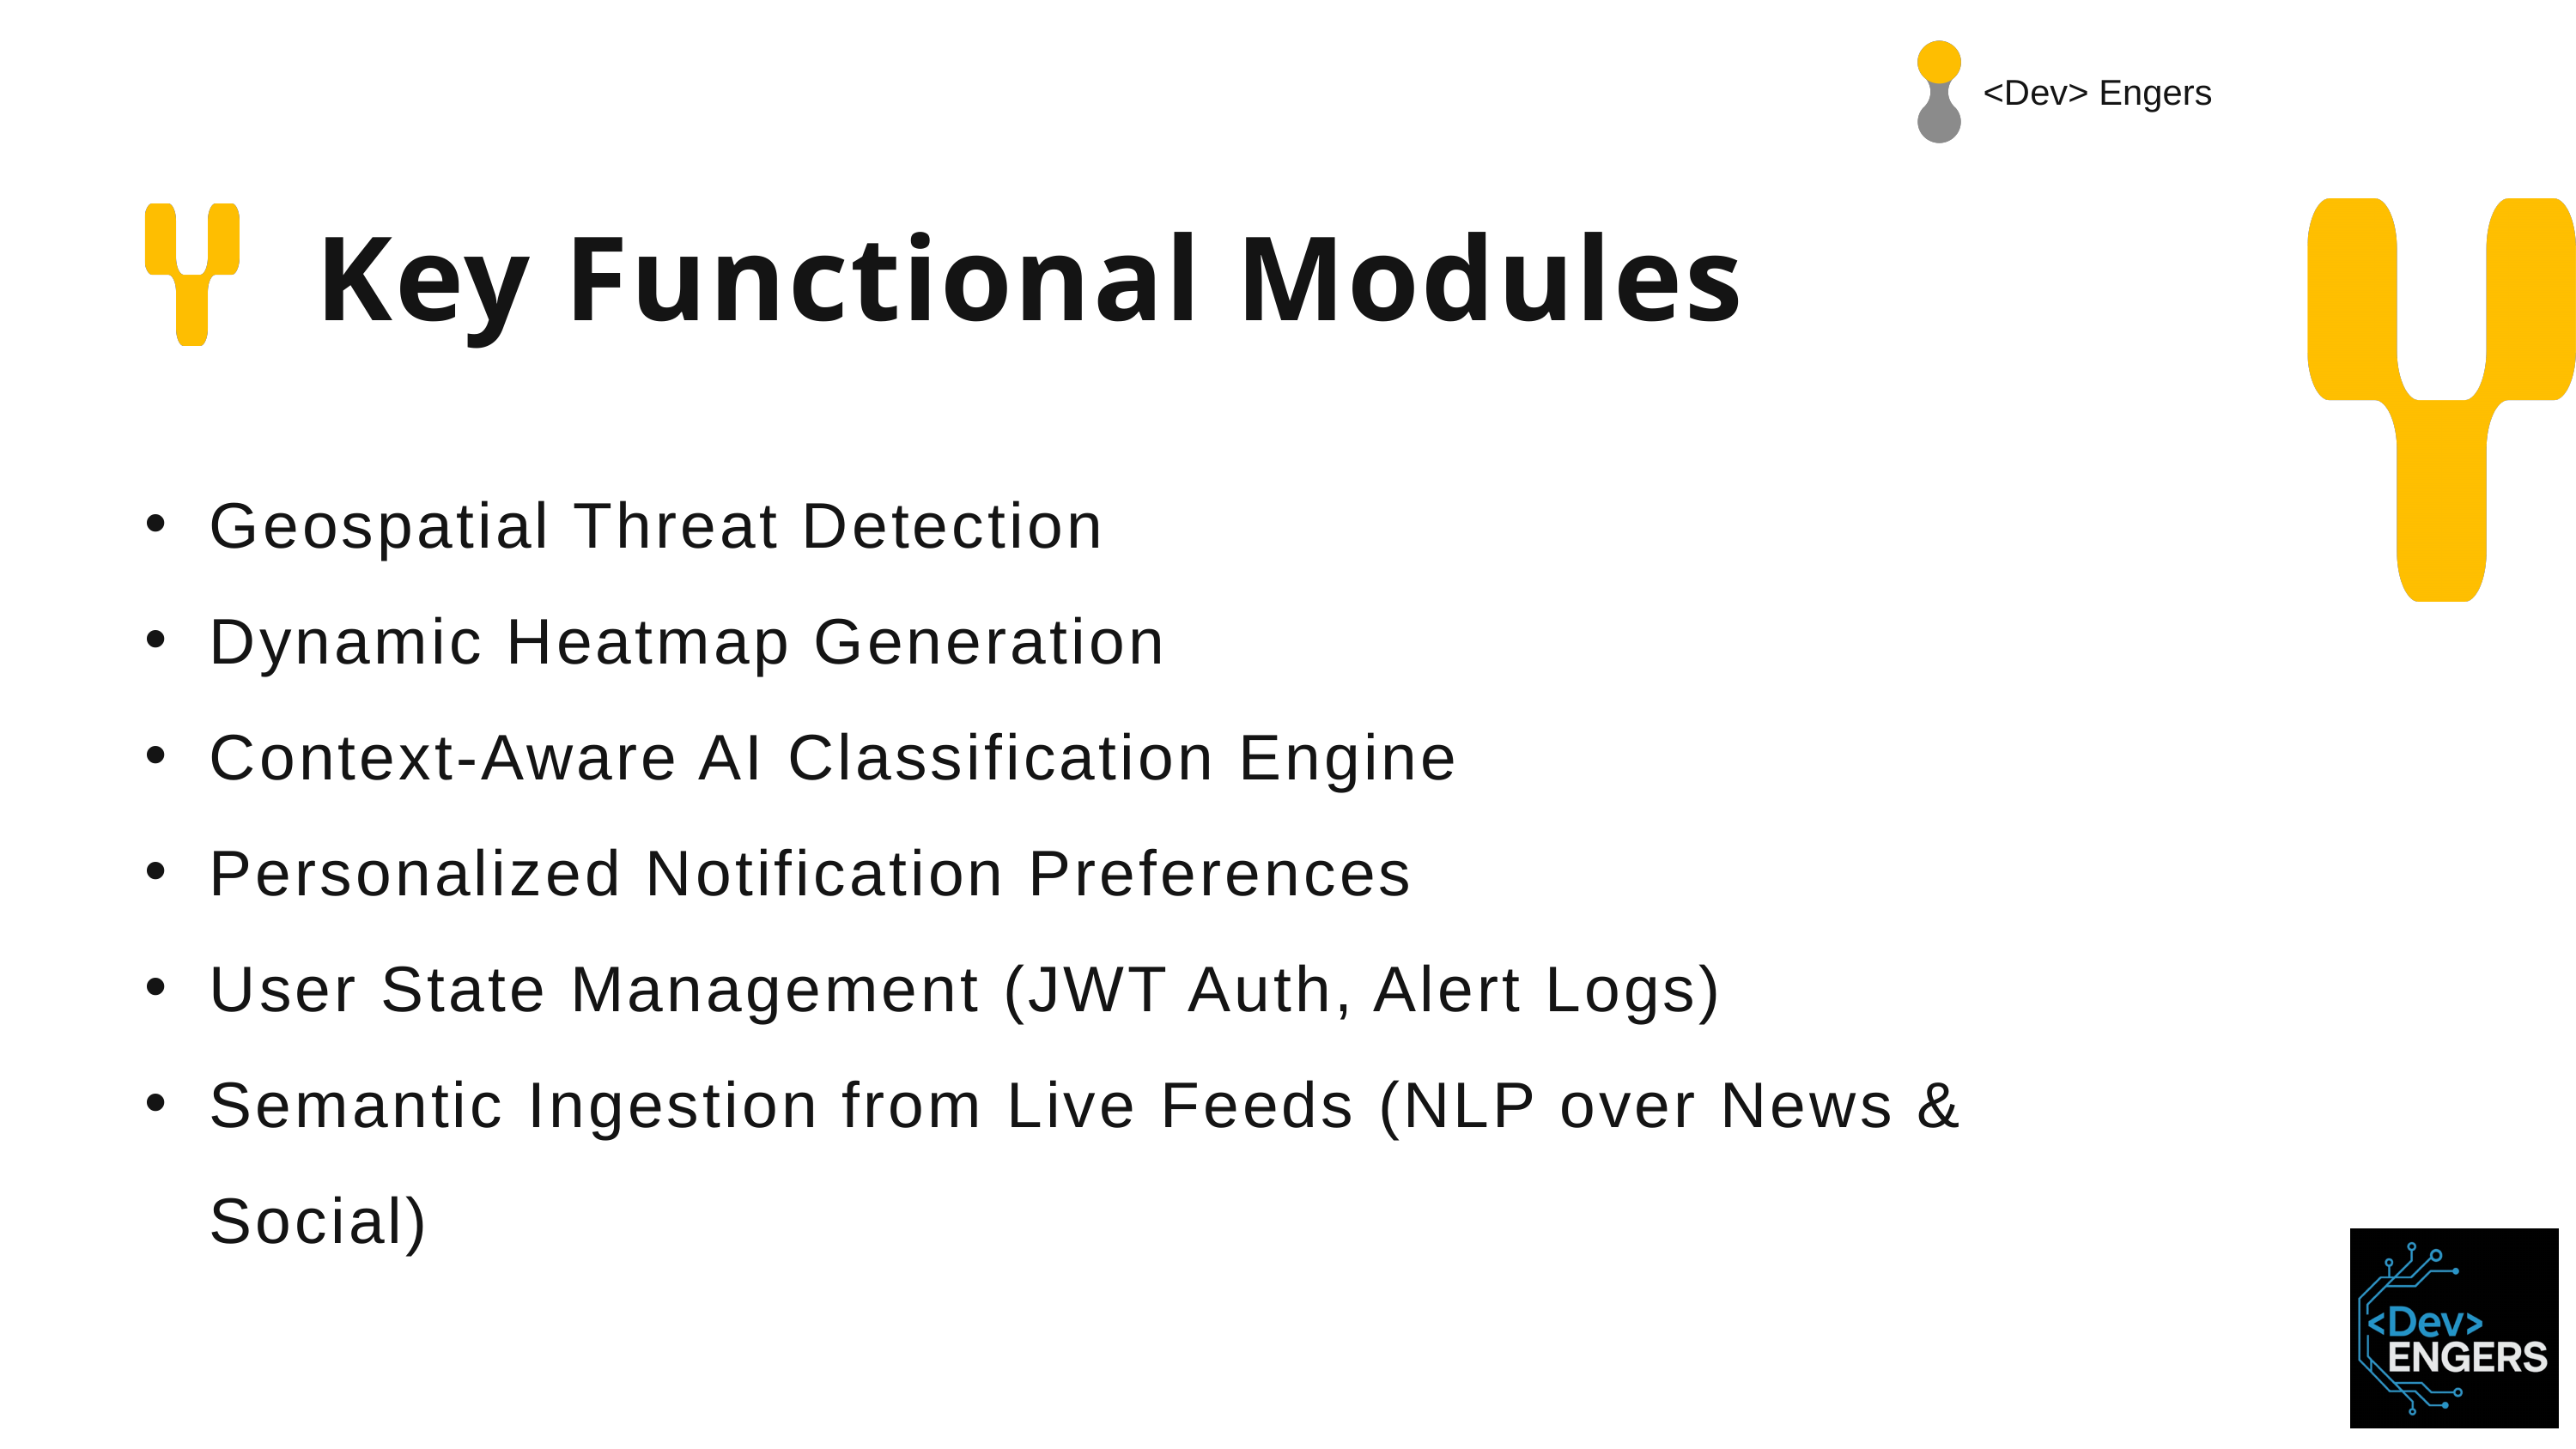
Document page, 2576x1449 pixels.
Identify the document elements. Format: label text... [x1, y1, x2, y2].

text_box Geospatial Threat Detection Dynamic Heatmap Generation Context-Aware AI Classification Engine Personalized Notification Preferences User State Management (JWT Auth, Alert Logs) Semantic Ingestion from Live Feeds (NLP over News & Social) [144, 445, 2190, 1257]
picture [2350, 1228, 2560, 1429]
text_box <Dev> Engers [1983, 62, 2432, 112]
text_box [144, 203, 240, 346]
text_box Key Functional Modules [315, 198, 2190, 344]
text_box [1916, 39, 1963, 145]
text_box [2307, 198, 2576, 602]
